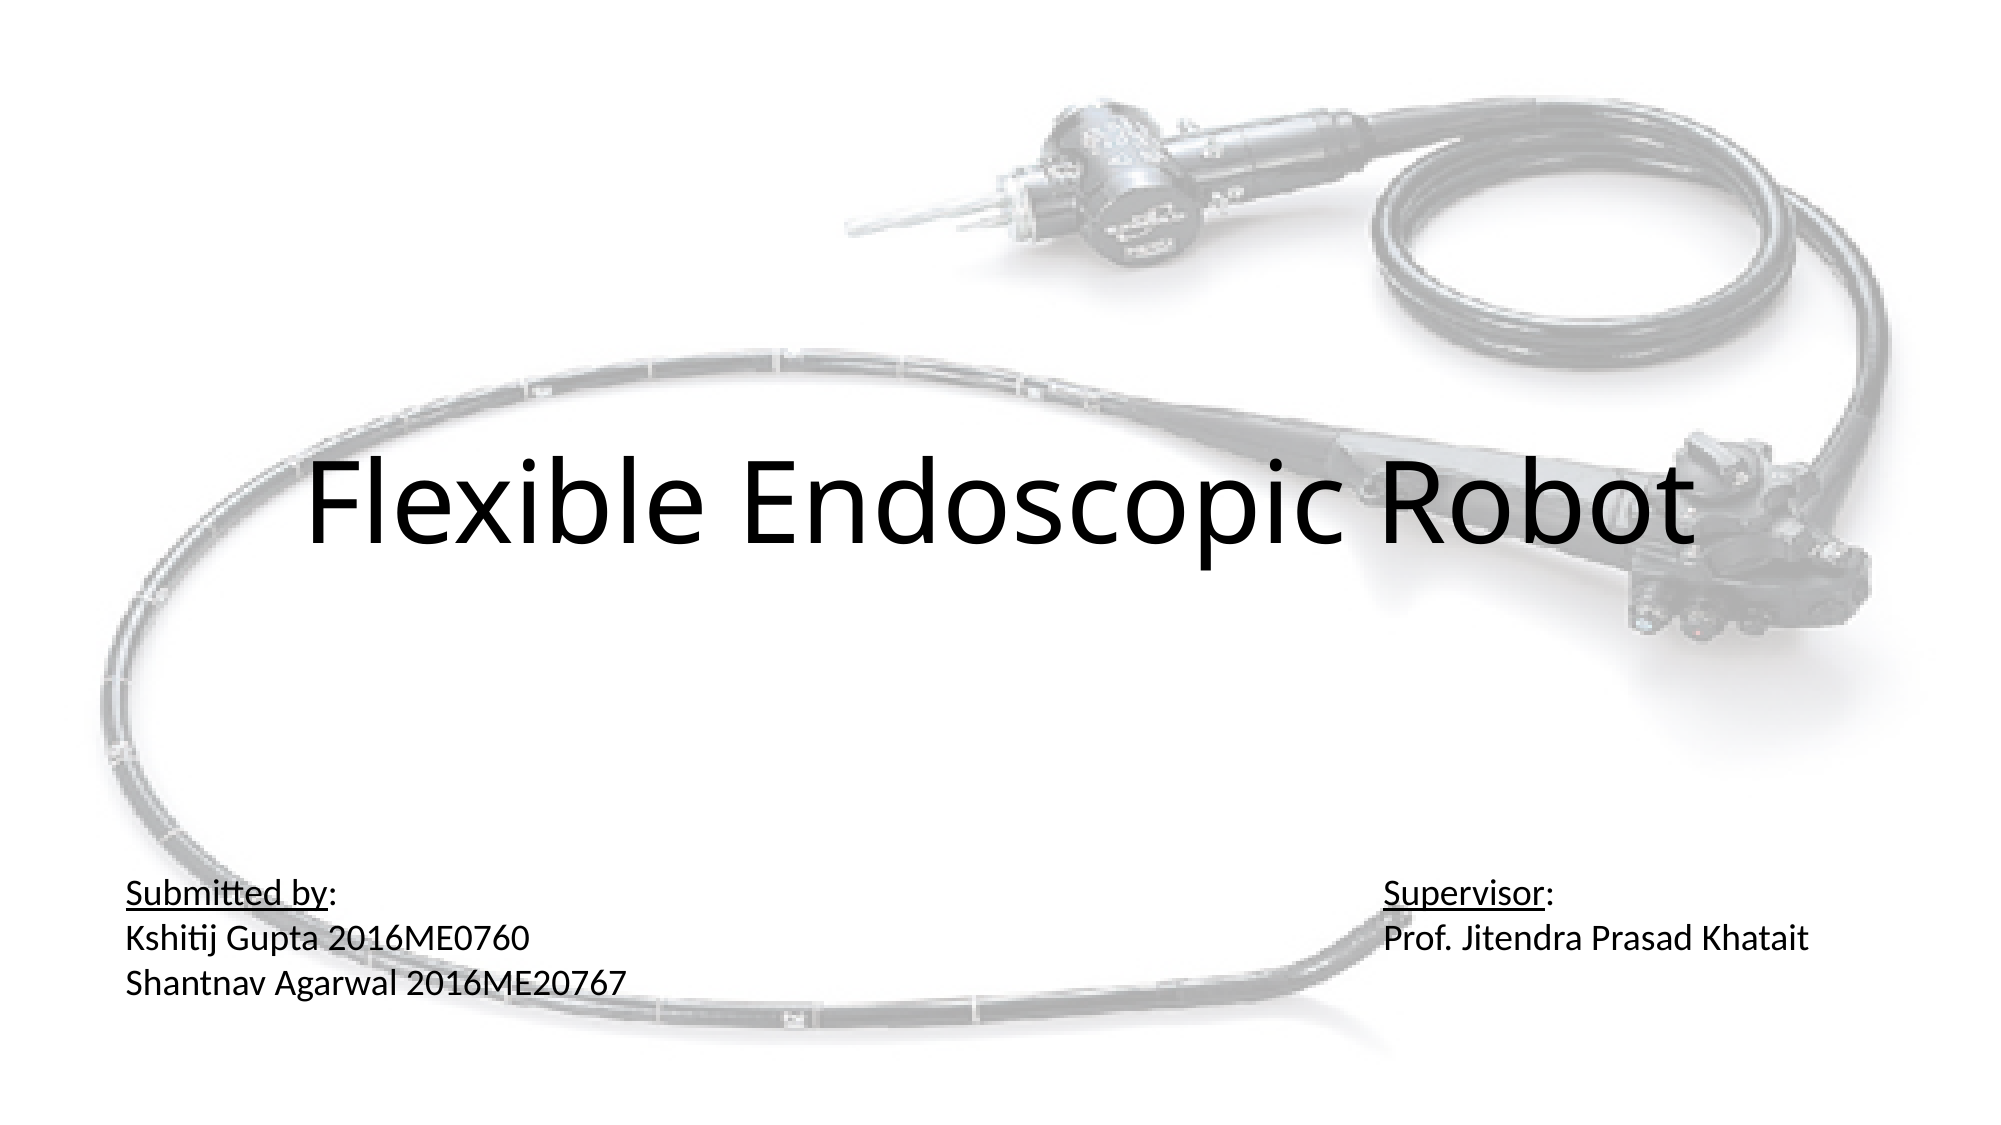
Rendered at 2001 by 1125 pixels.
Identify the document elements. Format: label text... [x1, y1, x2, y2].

text_box Supervisor: Prof. Jitendra Prasad Khatait [1368, 860, 1860, 1056]
text_box Submitted by: Kshitij Gupta 2016ME0760 Shantnav Agarwal 2016ME20767 [110, 860, 670, 1101]
subtitle [249, 590, 1750, 941]
title Flexible Endoscopic Robot [249, 392, 1750, 576]
